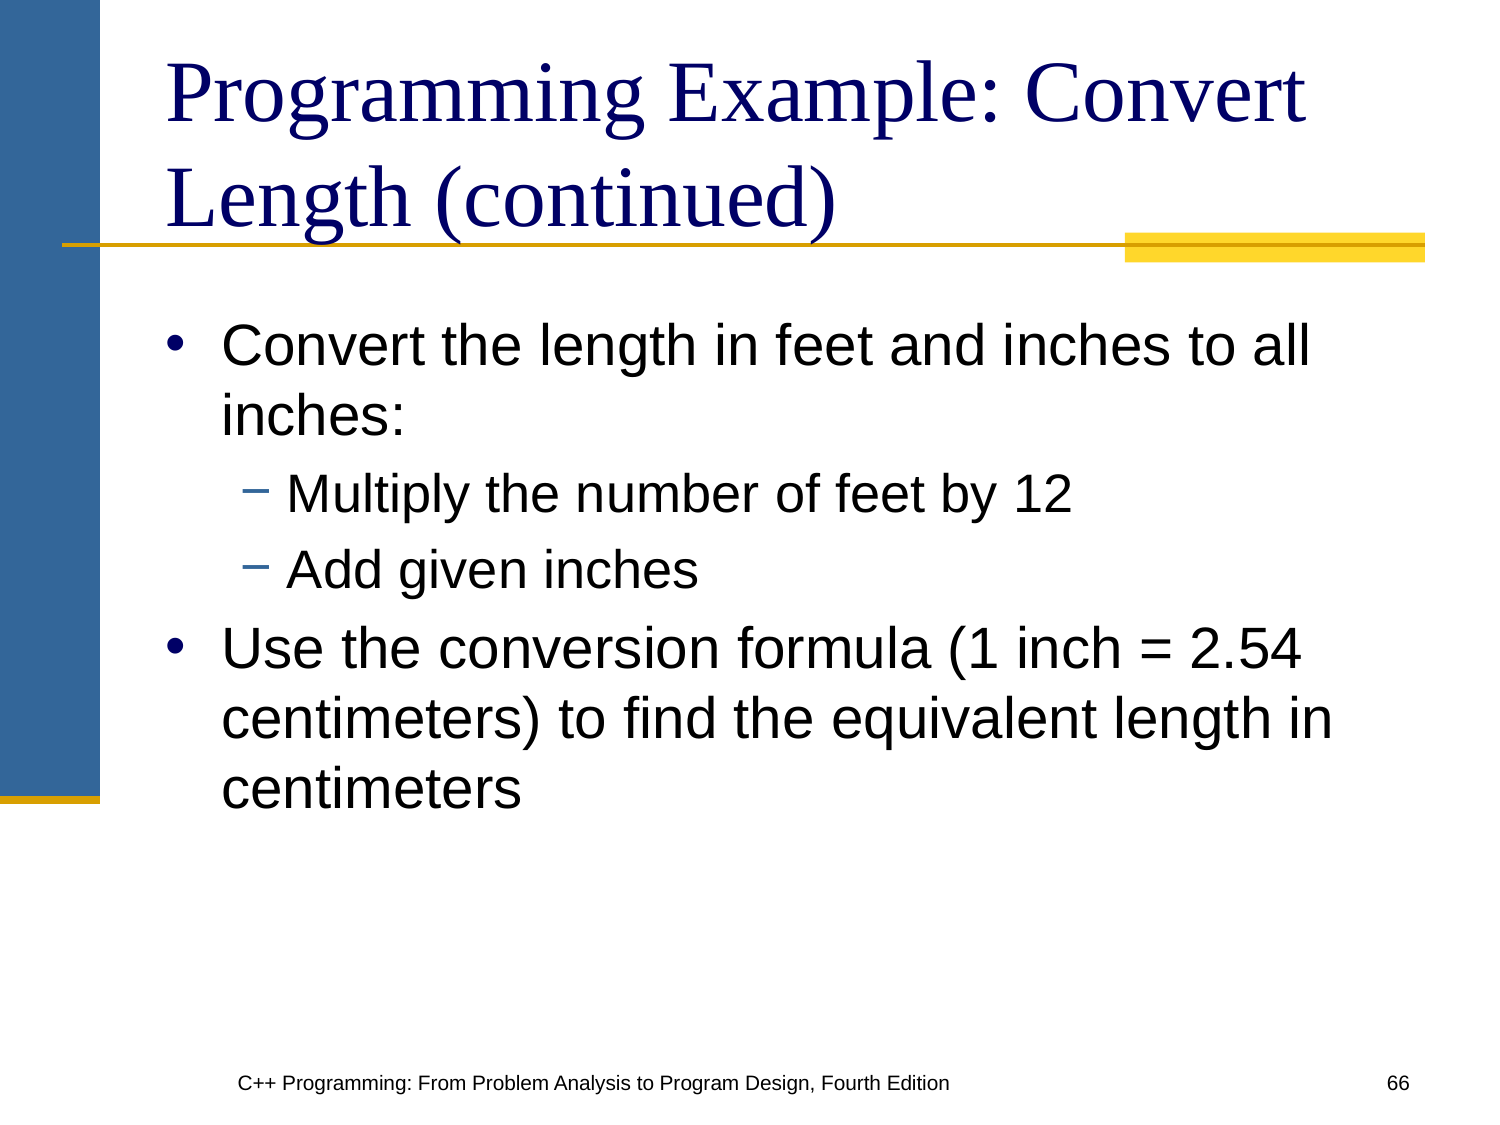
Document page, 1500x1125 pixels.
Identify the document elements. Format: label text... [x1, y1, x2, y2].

text_box ‹#› [1112, 1062, 1425, 1100]
text_box C++ Programming: From Problem Analysis to Program Design, Fourth Edition [149, 1062, 1038, 1100]
title Programming Example: Convert Length (continued) [150, 45, 1425, 234]
list Convert the length in feet and inches to all inches: Multiply the number of feet by 12 Add given inches Use the conversion formula (1 inch = 2.54 centimeters) to find the equivalent length in centimeters [150, 299, 1425, 1006]
